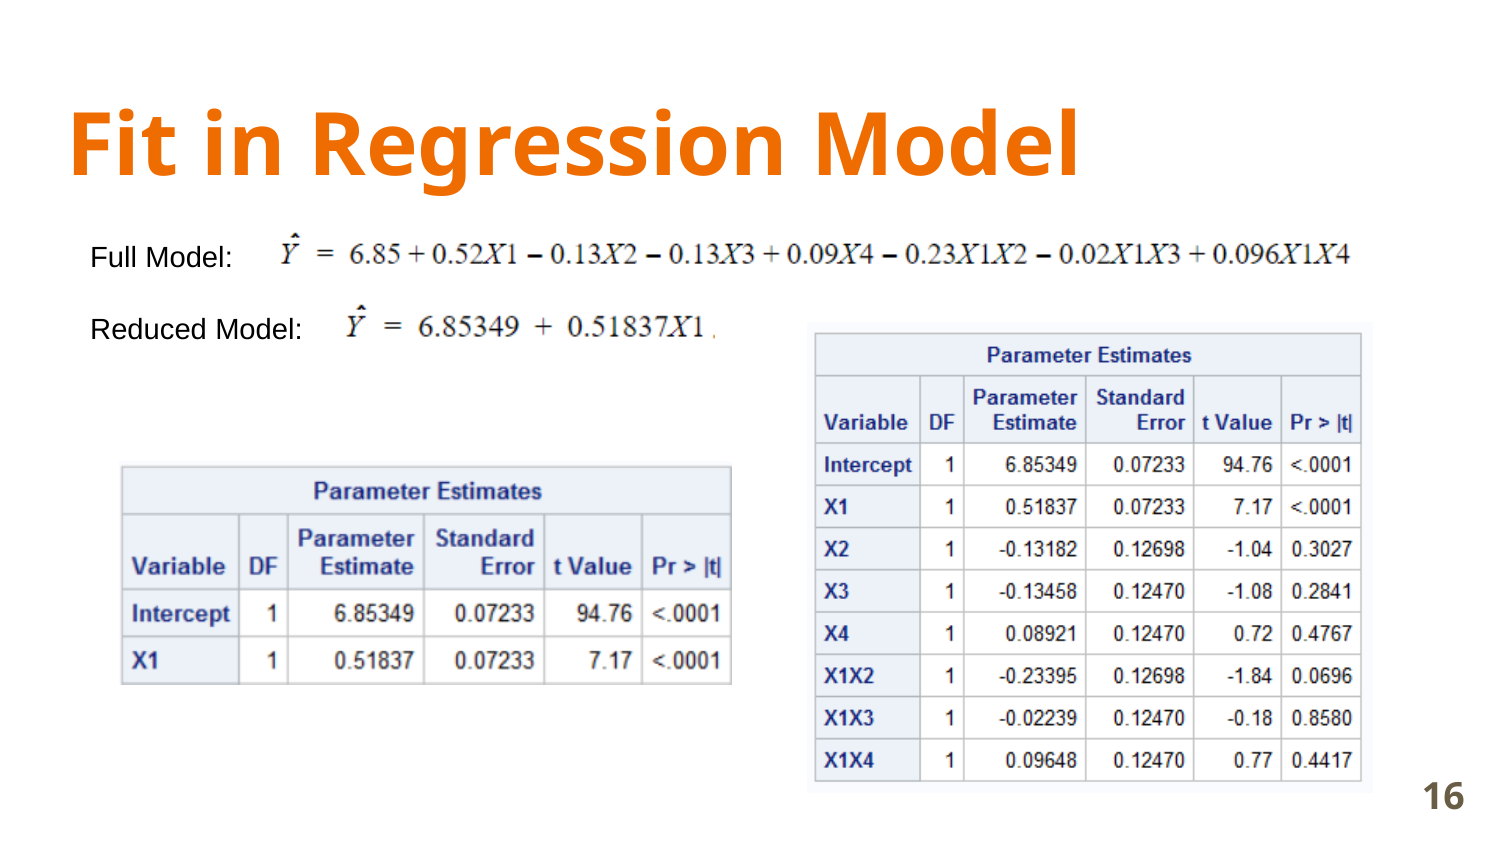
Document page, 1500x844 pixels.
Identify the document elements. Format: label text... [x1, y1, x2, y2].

text_box Reduced Model: [75, 296, 337, 376]
picture [335, 291, 715, 360]
text_box Full Model: [75, 215, 303, 296]
slide_number ‹#› [1389, 764, 1480, 830]
title Fit in Regression Model [51, 72, 1449, 189]
picture [806, 321, 1374, 793]
picture [268, 221, 1363, 290]
picture [119, 461, 733, 686]
